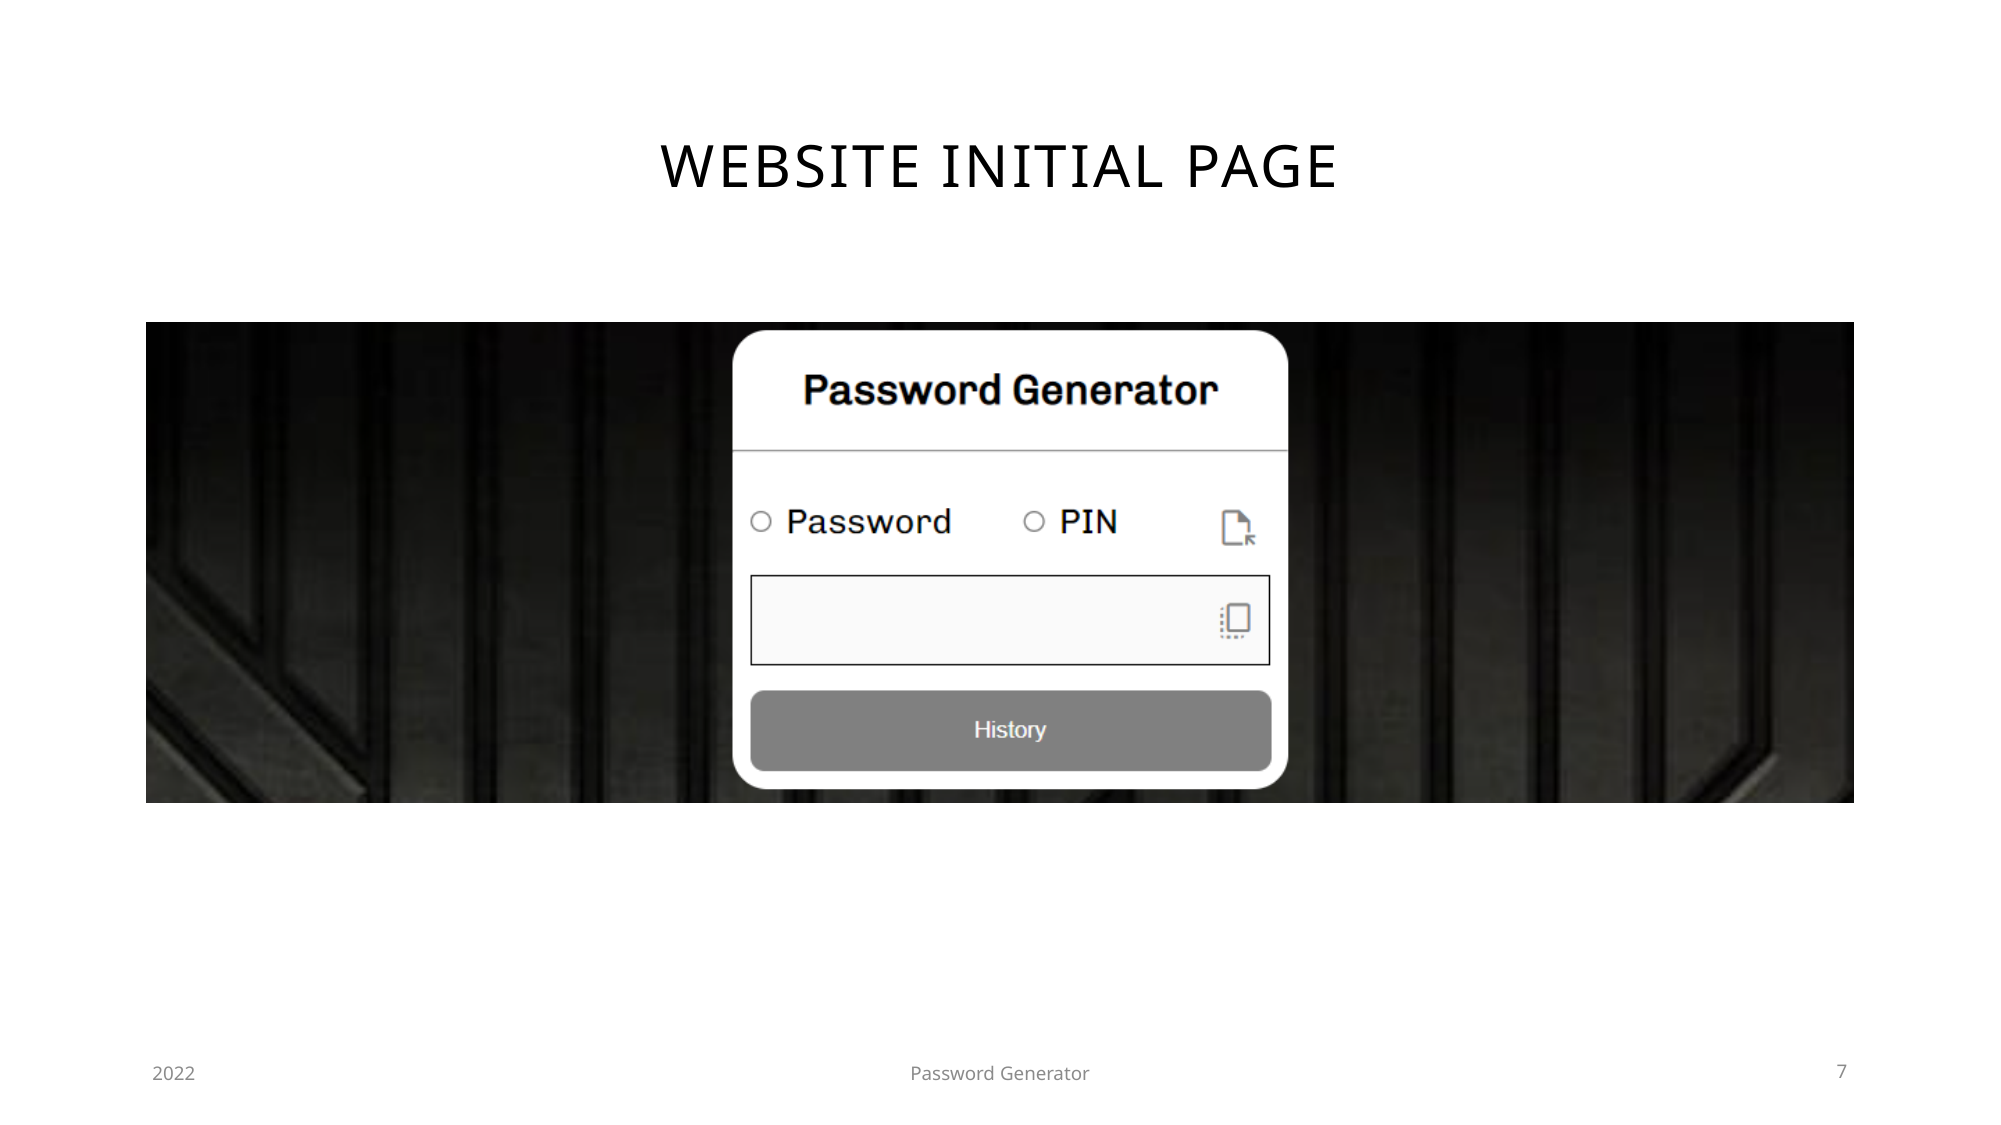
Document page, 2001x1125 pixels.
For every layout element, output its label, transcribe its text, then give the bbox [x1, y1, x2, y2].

footer Password Generator [662, 1042, 1338, 1103]
slide_number 2022 [137, 1042, 588, 1103]
picture [146, 322, 1854, 803]
slide_number 7 [1412, 1042, 1863, 1103]
title WEBSITE INITIAL PAGE [137, 59, 1863, 278]
